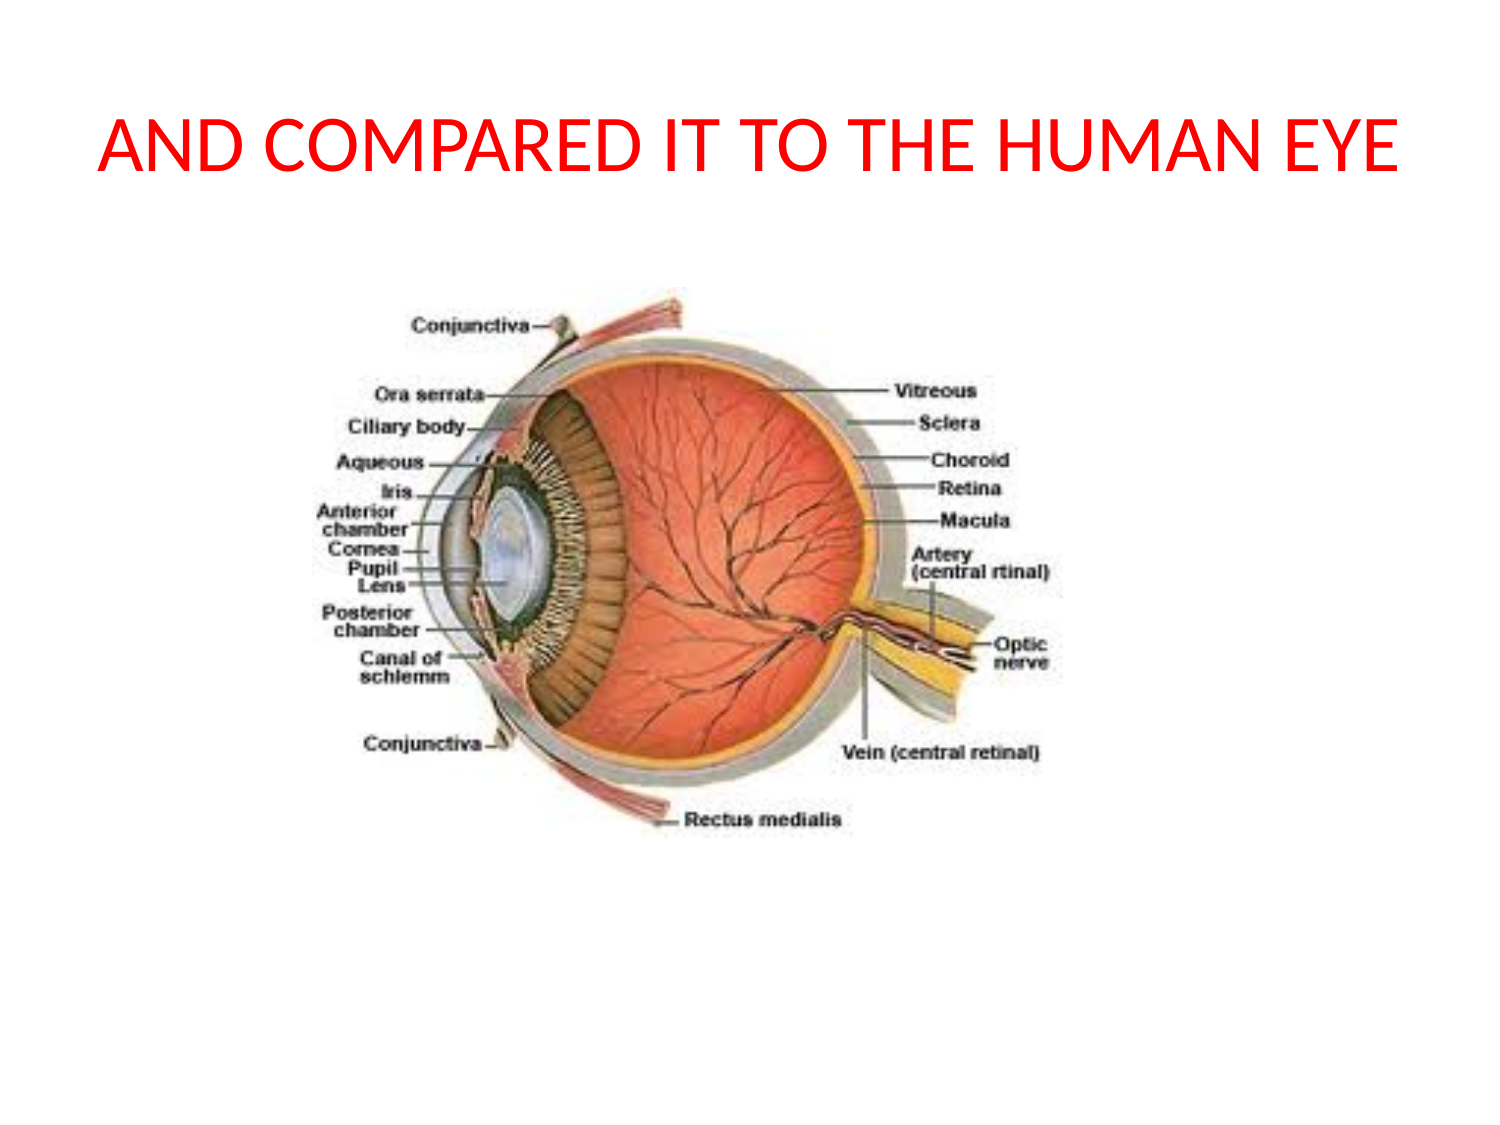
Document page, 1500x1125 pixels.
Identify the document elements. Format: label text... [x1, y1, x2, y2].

title AND COMPARED IT TO THE HUMAN EYE [75, 45, 1425, 233]
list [312, 287, 1063, 838]
